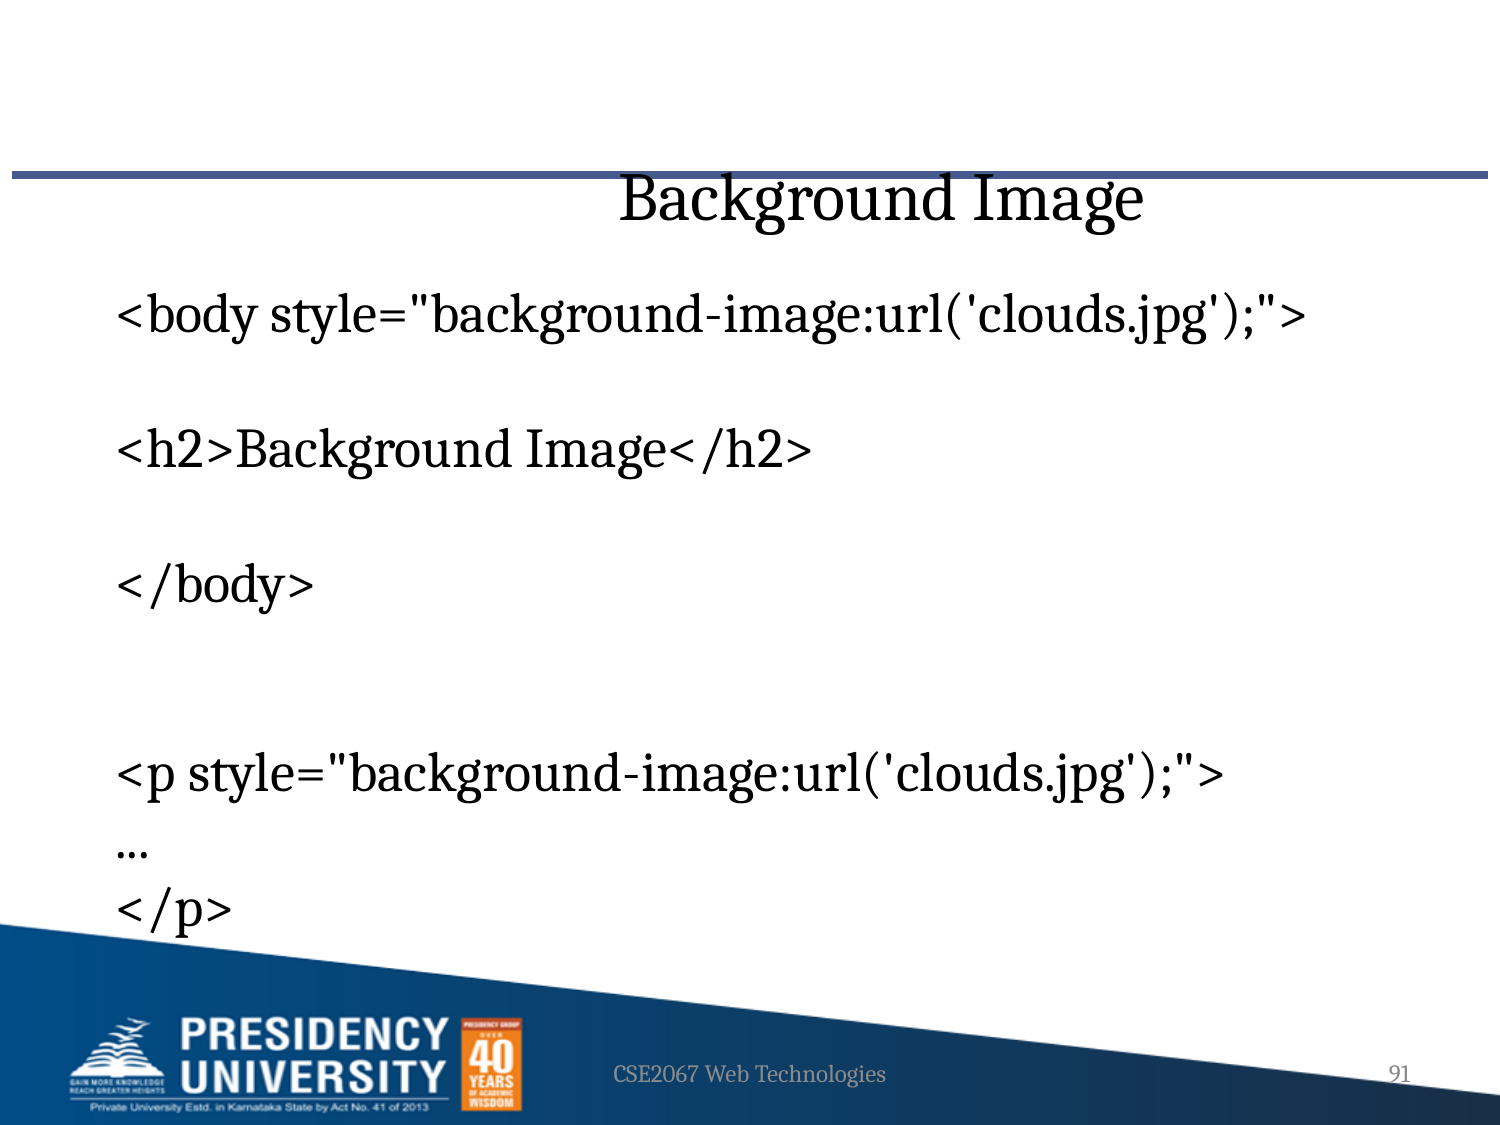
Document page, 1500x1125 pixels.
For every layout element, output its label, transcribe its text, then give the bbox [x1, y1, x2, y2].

text_box Background Image [603, 144, 1161, 242]
footer CSE2067 Web Technologies [512, 1042, 988, 1103]
slide_number 91 [1074, 1042, 1425, 1103]
picture [0, 921, 1500, 1125]
text_box <body style="background-image:url('clouds.jpg');"> <h2>Background Image</h2> </body> [100, 269, 1391, 622]
text_box <p style="background-image:url('clouds.jpg');"> ... </p> [100, 727, 1322, 945]
